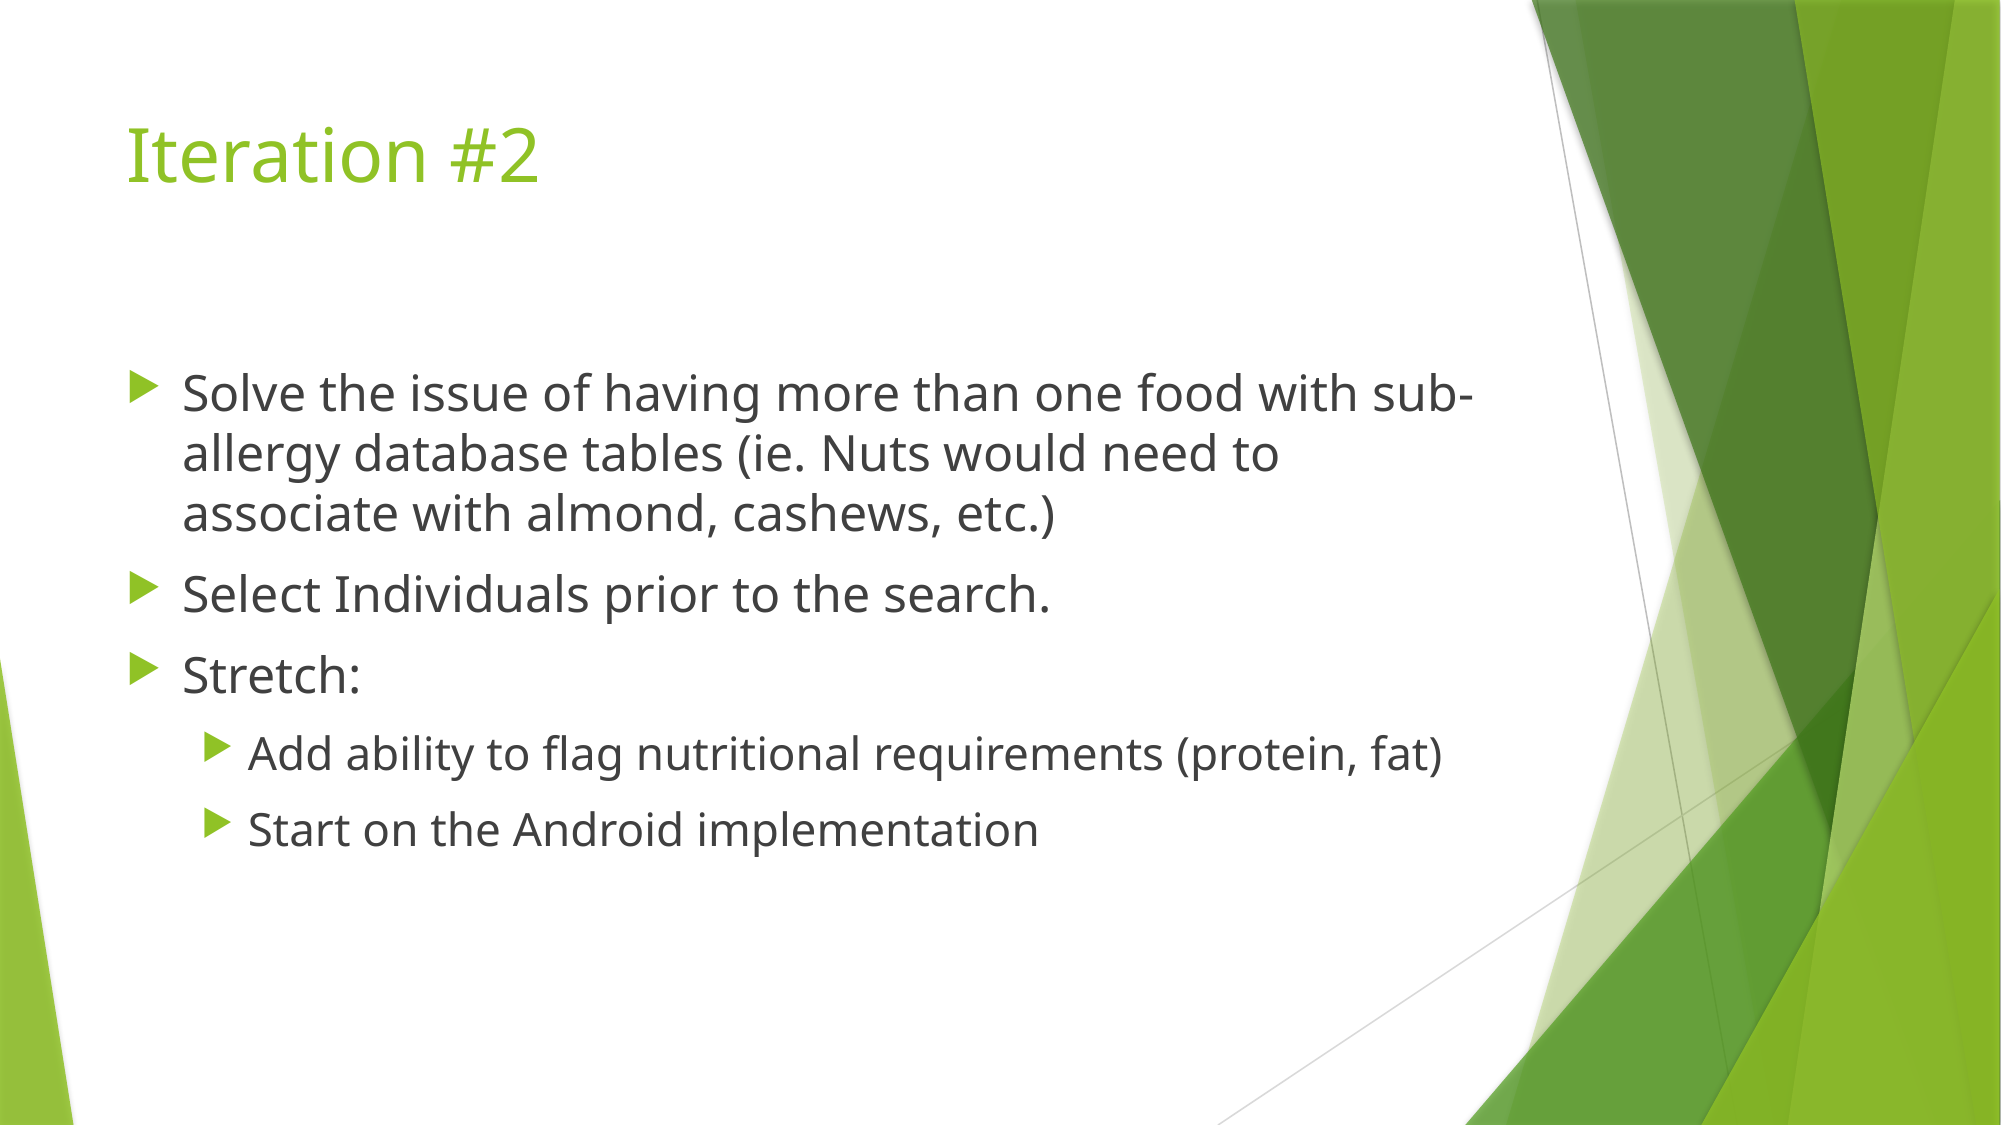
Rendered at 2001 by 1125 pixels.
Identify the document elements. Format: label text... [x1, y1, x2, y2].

title Iteration #2 [111, 99, 1522, 317]
list Solve the issue of having more than one food with sub-allergy database tables (ie. Nuts would need to associate with almond, cashews, etc.) Select Individuals prior to the search. Stretch: Add ability to flag nutritional requirements (protein, fat) Start on the Android implementation [111, 354, 1522, 992]
